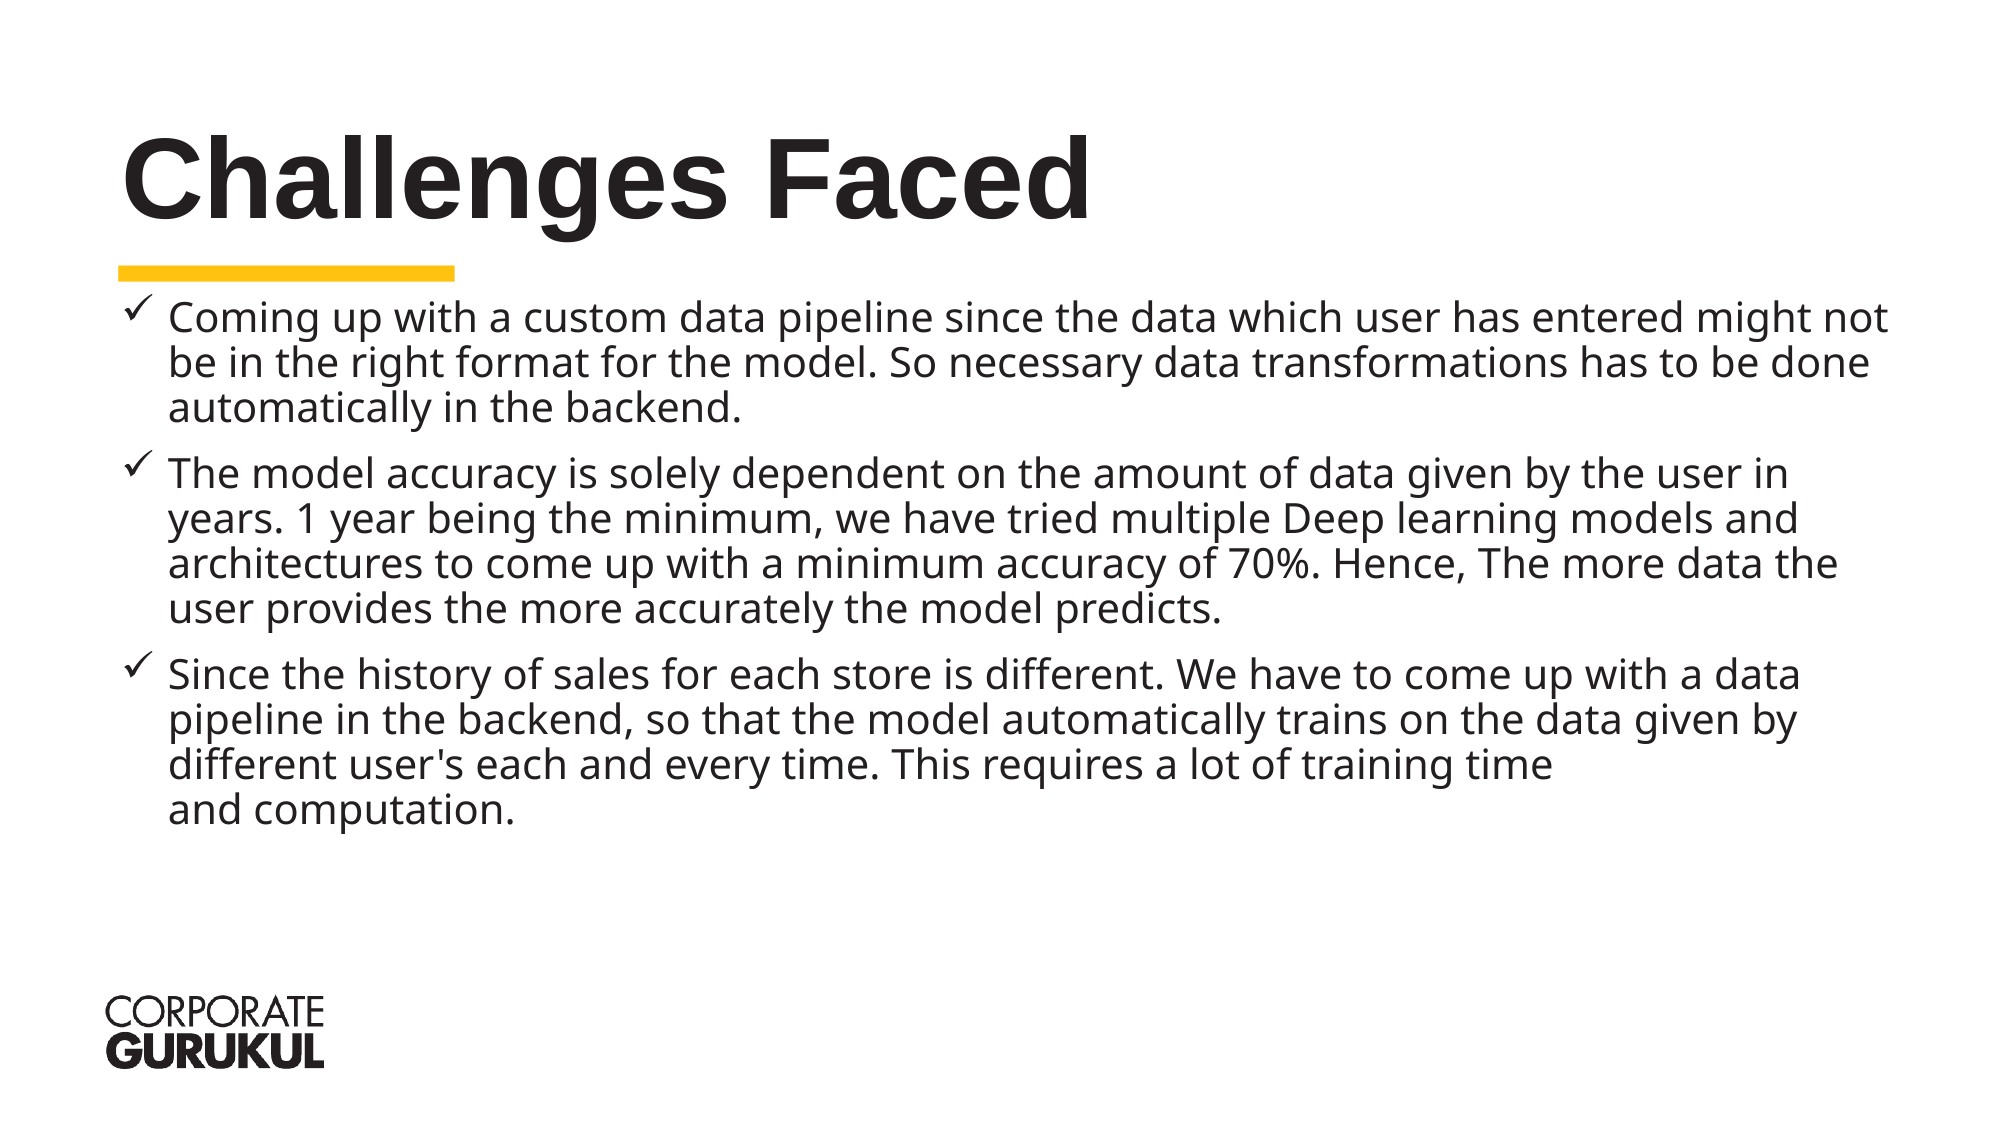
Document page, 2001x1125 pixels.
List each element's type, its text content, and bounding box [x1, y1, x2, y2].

list Coming up with a custom data pipeline since the data which user has entered might not be in the right format for the model. So necessary data transformations has to be done automatically in the backend. The model accuracy is solely dependent on the amount of data given by the user in years. 1 year being the minimum, we have tried multiple Deep learning models and architectures to come up with a minimum accuracy of 70%. Hence, The more data the user provides the more accurately the model predicts. Since the history of sales for each store is different. We have to come up with a data pipeline in the backend, so that the model automatically trains on the data given by different user's each and every time. This requires a lot of training time and computation. [105, 289, 1916, 949]
list Challenges Faced [105, 112, 1466, 255]
picture [118, 265, 455, 282]
picture [105, 994, 324, 1069]
